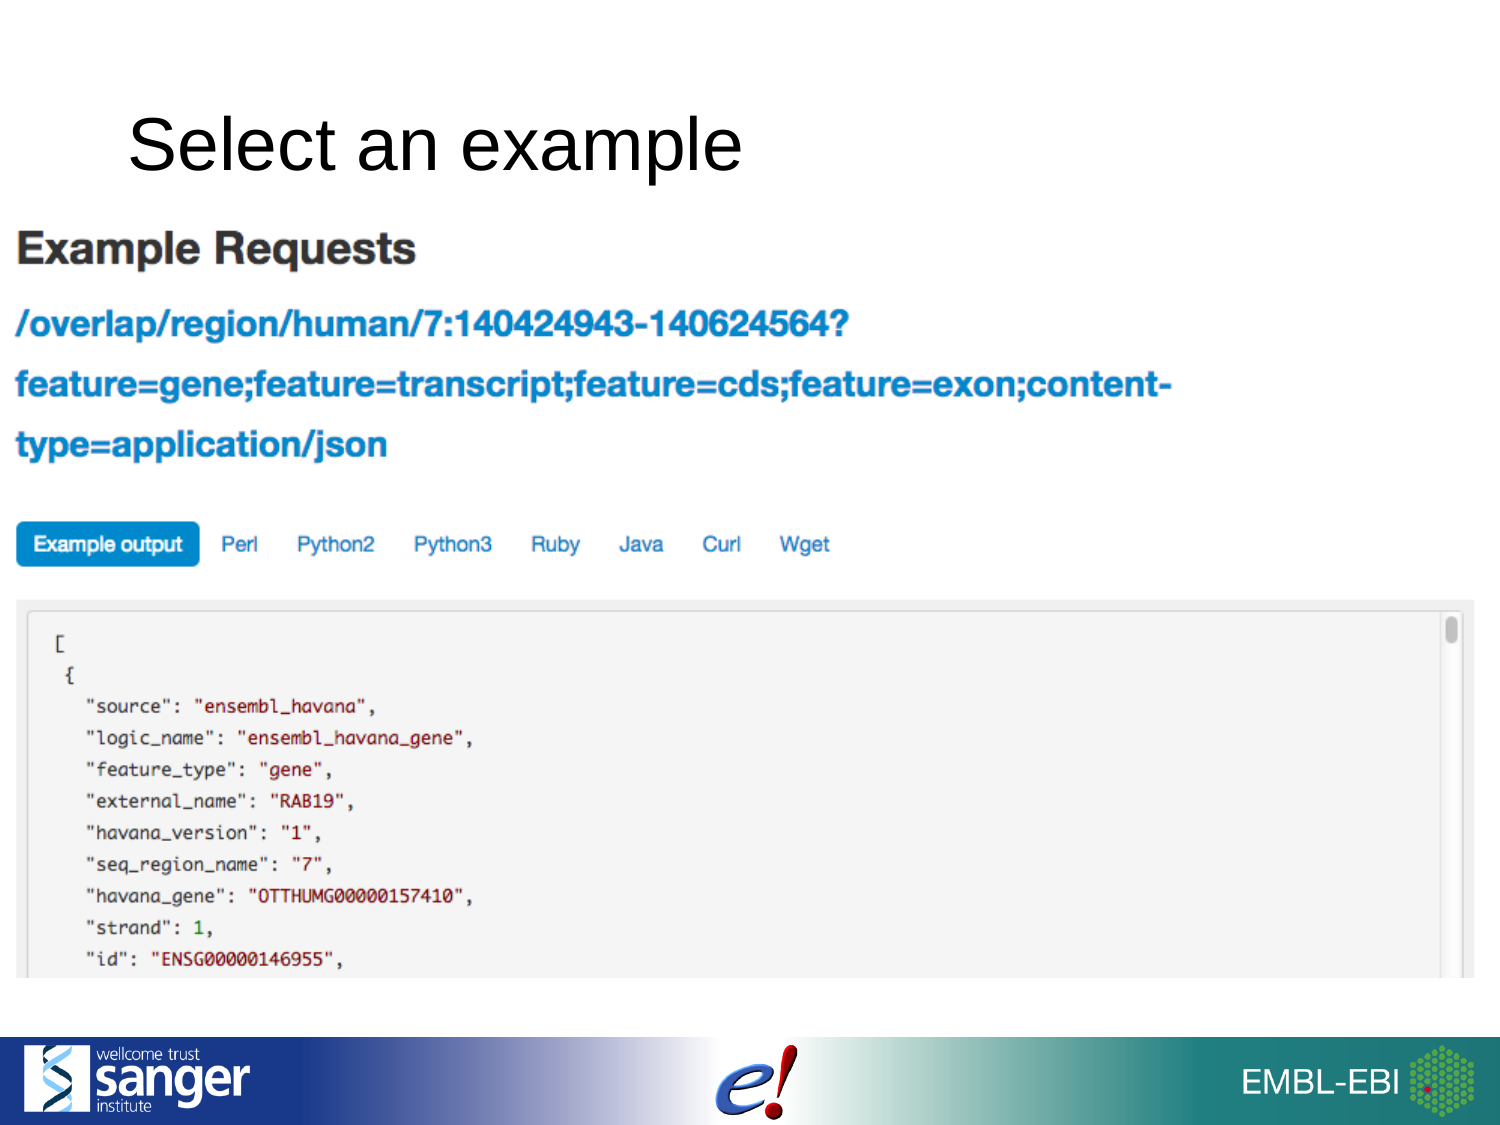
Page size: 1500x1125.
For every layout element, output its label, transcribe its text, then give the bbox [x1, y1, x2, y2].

picture [0, 216, 1500, 978]
picture [0, 1037, 1500, 1125]
title Select an example [112, 87, 1388, 215]
